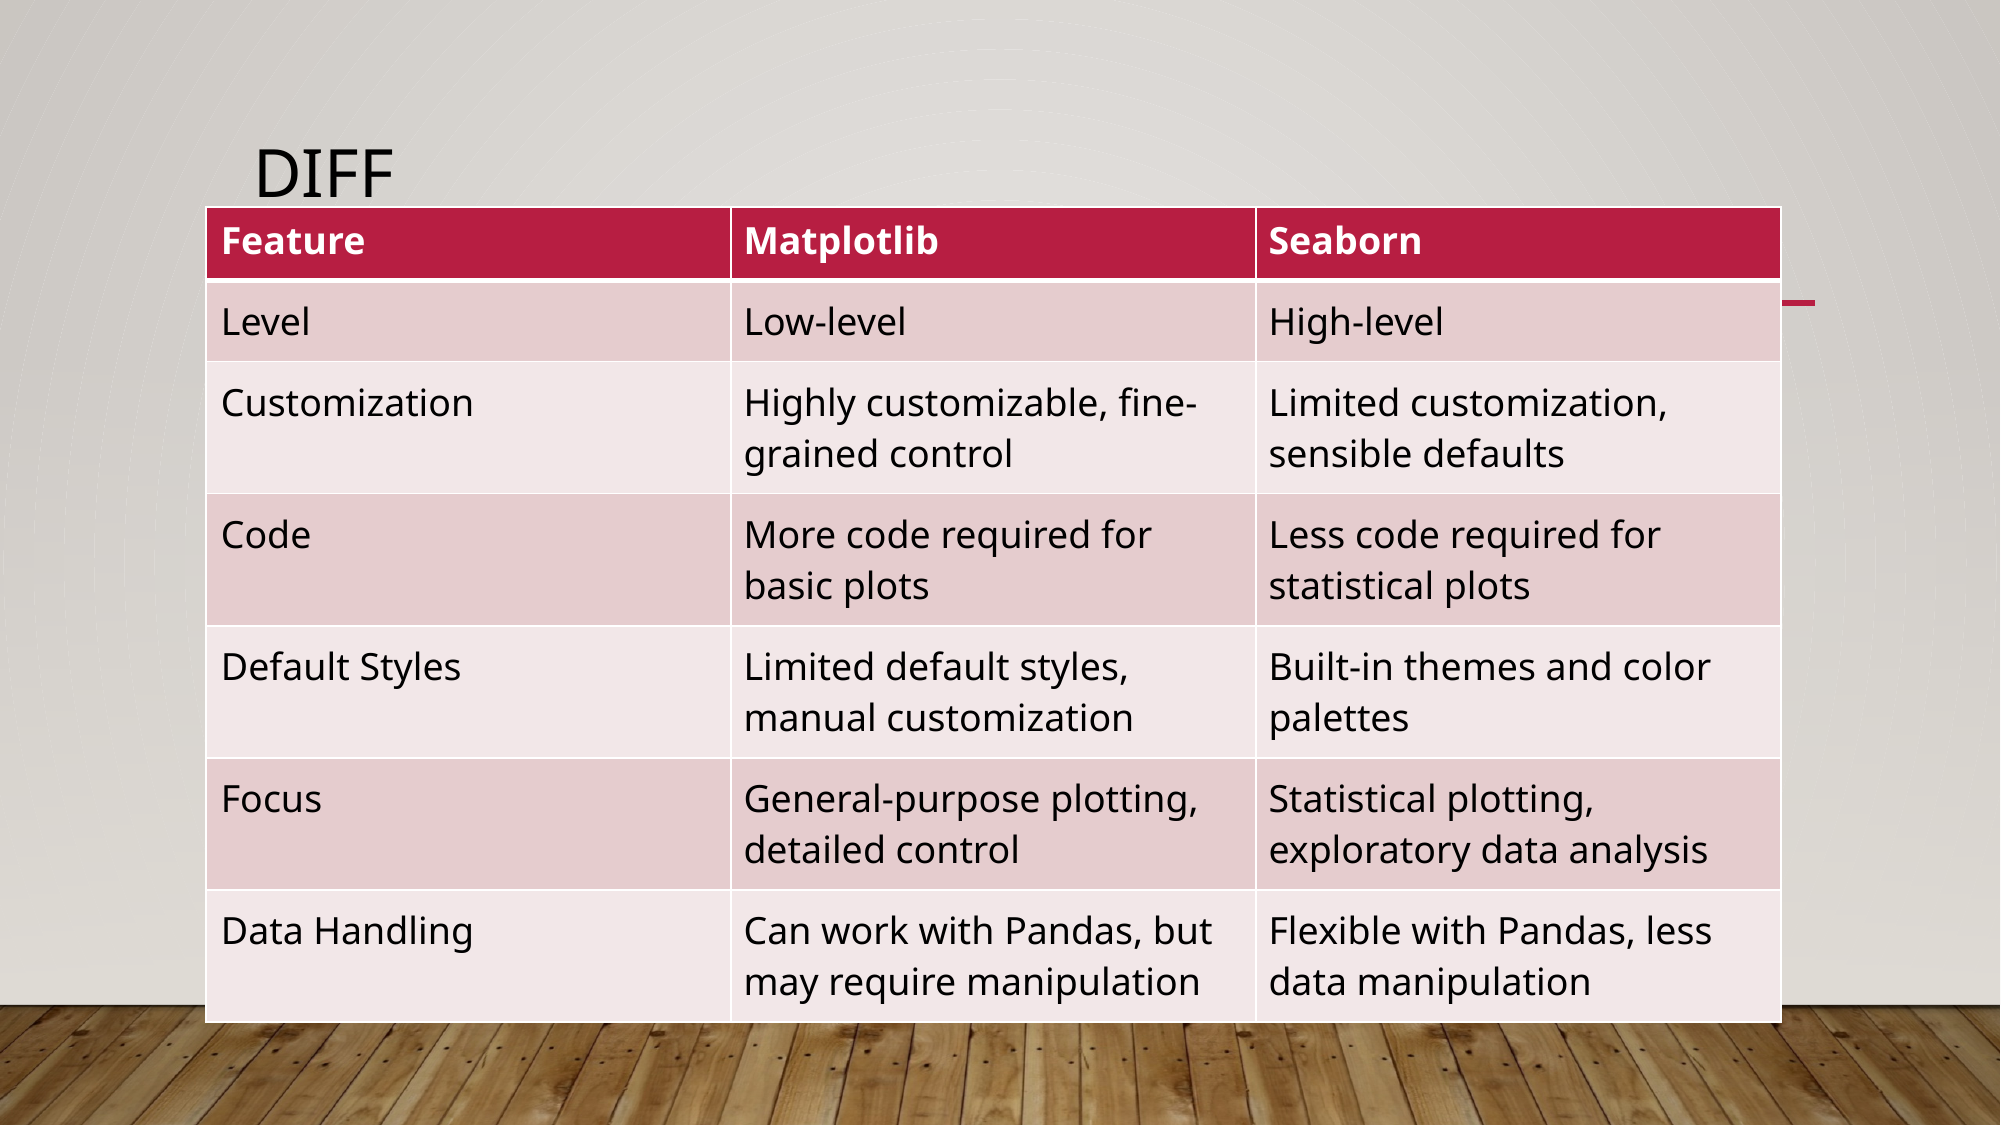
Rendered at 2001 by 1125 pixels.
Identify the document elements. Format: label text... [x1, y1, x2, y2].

table_header Matplotlib [732, 208, 1255, 278]
table_cell Flexible with Pandas, less data manipulation [1257, 891, 1780, 1021]
table_cell High-level [1257, 283, 1780, 361]
table_cell Code [207, 494, 730, 625]
table_cell More code required for basic plots [732, 494, 1255, 625]
table_cell Low-level [732, 283, 1255, 361]
table_cell Level [207, 283, 730, 361]
table_header Feature [207, 208, 730, 278]
title Diff [238, 131, 1814, 305]
table_cell Can work with Pandas, but may require manipulation [732, 891, 1255, 1021]
picture [0, 1005, 2000, 1125]
table_cell Statistical plotting, exploratory data analysis [1257, 759, 1780, 889]
table_cell Focus [207, 759, 730, 889]
table_cell Built-in themes and color palettes [1257, 627, 1780, 757]
table_cell Customization [207, 362, 730, 493]
table_cell Highly customizable, fine-grained control [732, 362, 1255, 493]
table_cell Data Handling [207, 891, 730, 1021]
table_cell Default Styles [207, 627, 730, 757]
table_cell Limited default styles, manual customization [732, 627, 1255, 757]
table_cell Less code required for statistical plots [1257, 494, 1780, 625]
table_cell General-purpose plotting, detailed control [732, 759, 1255, 889]
table_header Seaborn [1257, 208, 1780, 278]
table_cell Limited customization, sensible defaults [1257, 362, 1780, 493]
